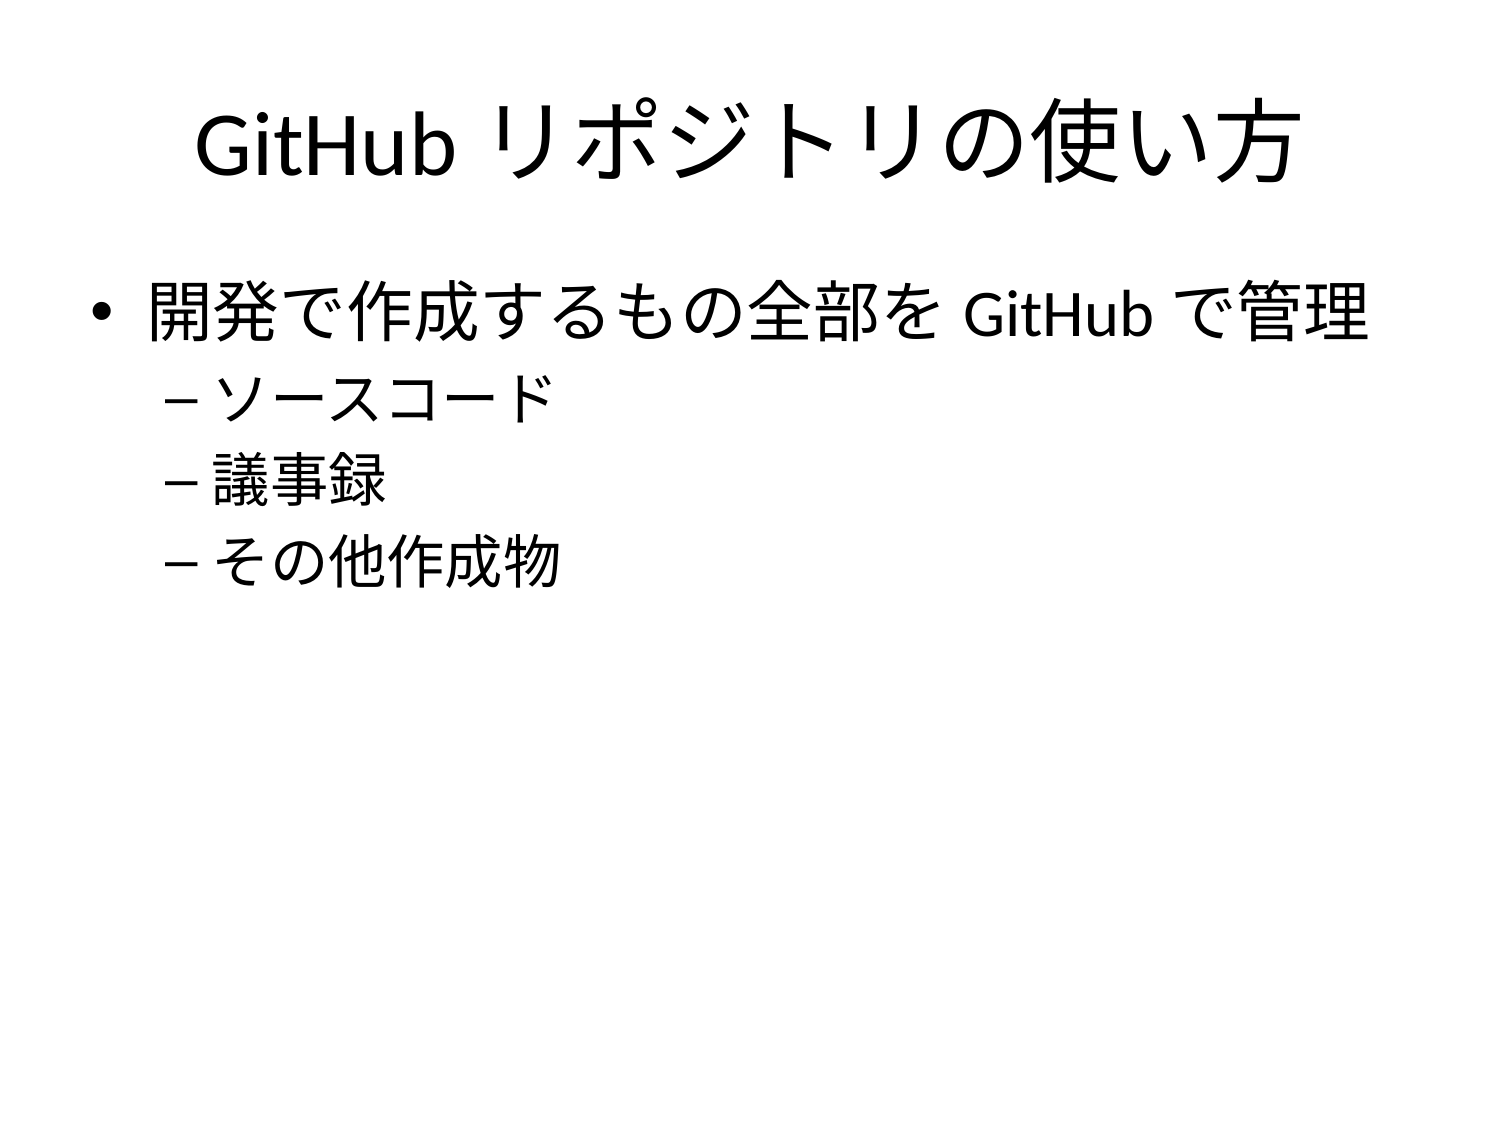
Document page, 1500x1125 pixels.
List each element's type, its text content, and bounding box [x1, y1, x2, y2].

title GitHubリポジトリの使い方 [75, 45, 1425, 233]
list 開発で作成するもの全部をGitHubで管理 ソースコード 議事録 その他作成物 [75, 262, 1425, 1005]
